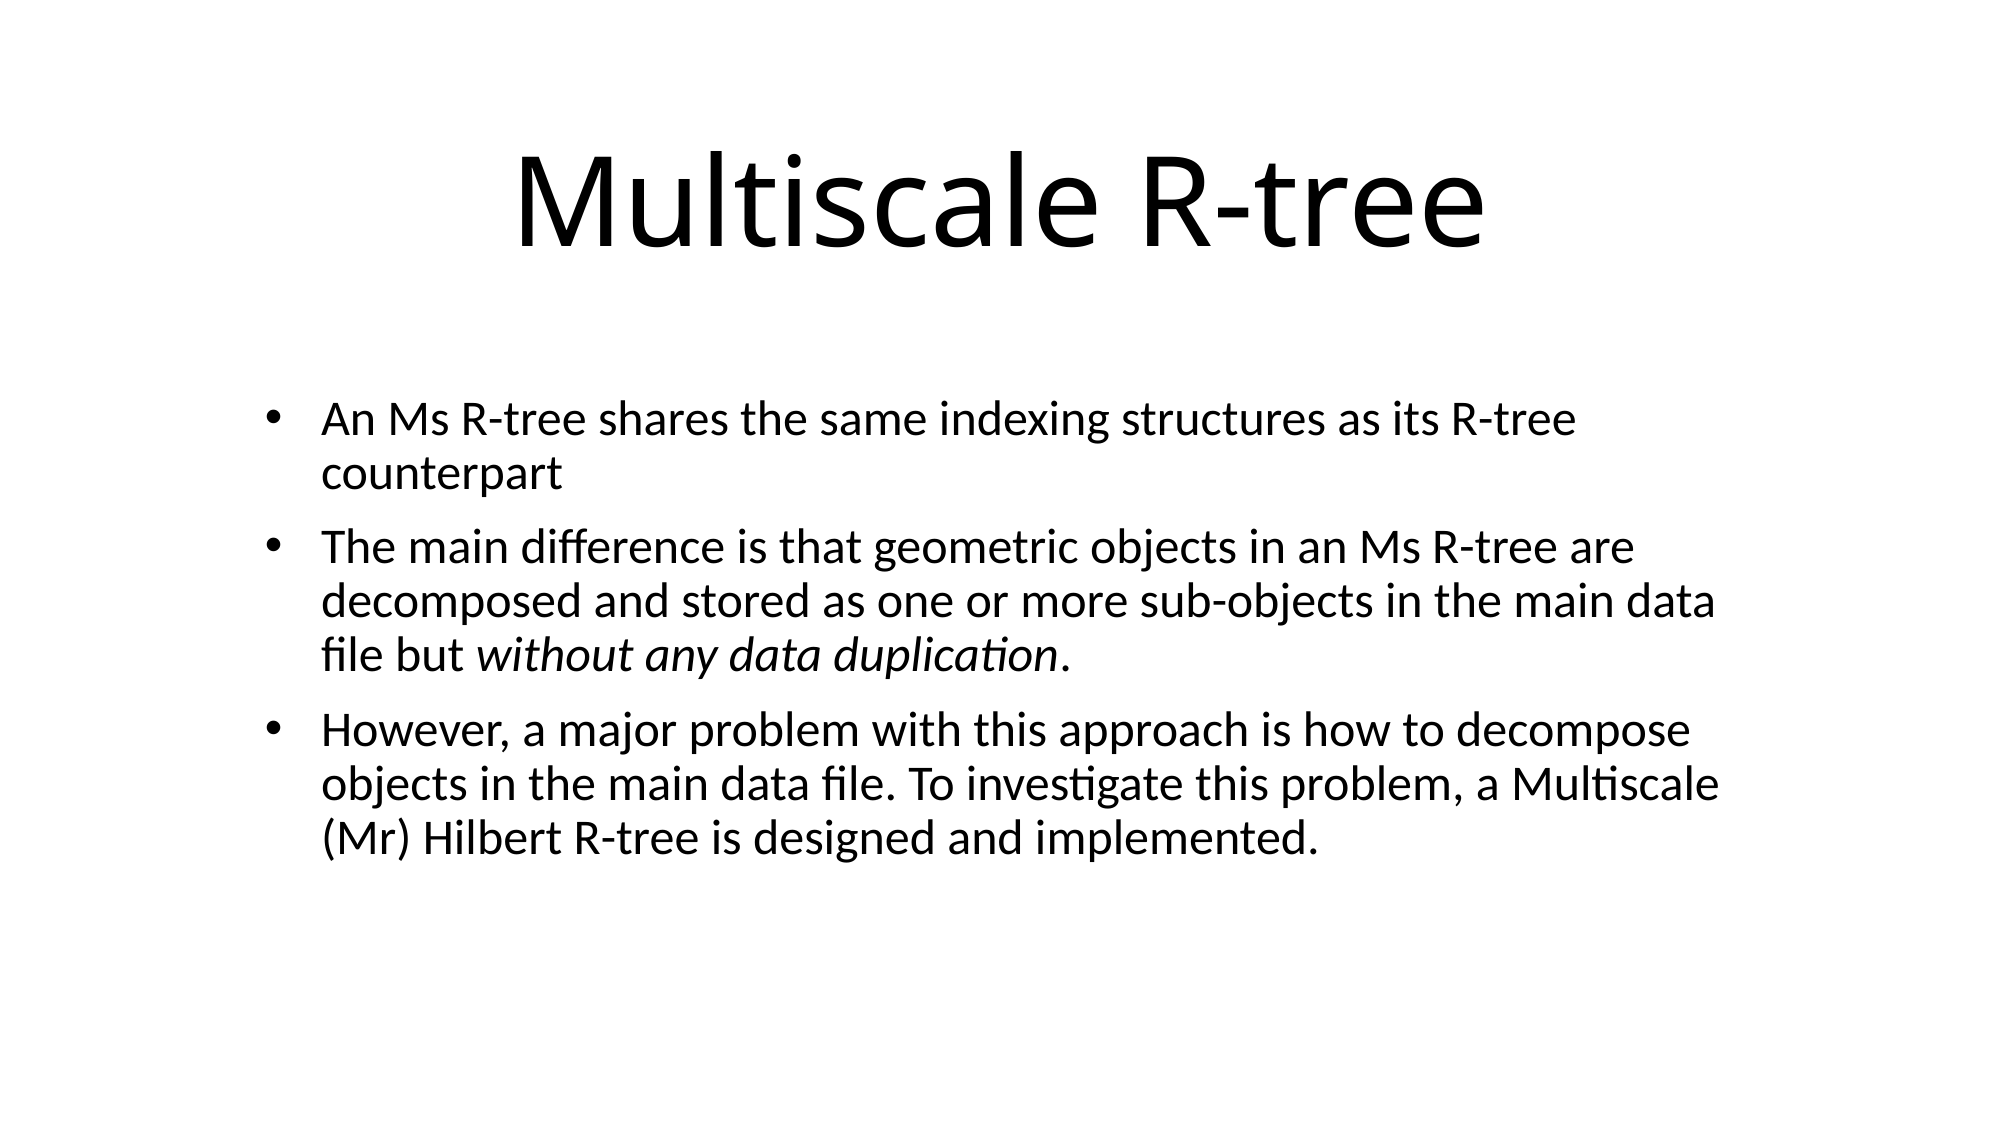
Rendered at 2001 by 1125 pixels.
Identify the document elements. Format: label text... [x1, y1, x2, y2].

text_box Multiscale R-tree [249, 93, 1750, 281]
text_box An Ms R-tree shares the same indexing structures as its R-tree counterpart The main difference is that geometric objects in an Ms R-tree are decomposed and stored as one or more sub-objects in the main data file but without any data duplication. However, a major problem with this approach is how to decompose objects in the main data file. To investigate this problem, a Multiscale (Mr) Hilbert R-tree is designed and implemented. [249, 384, 1750, 917]
